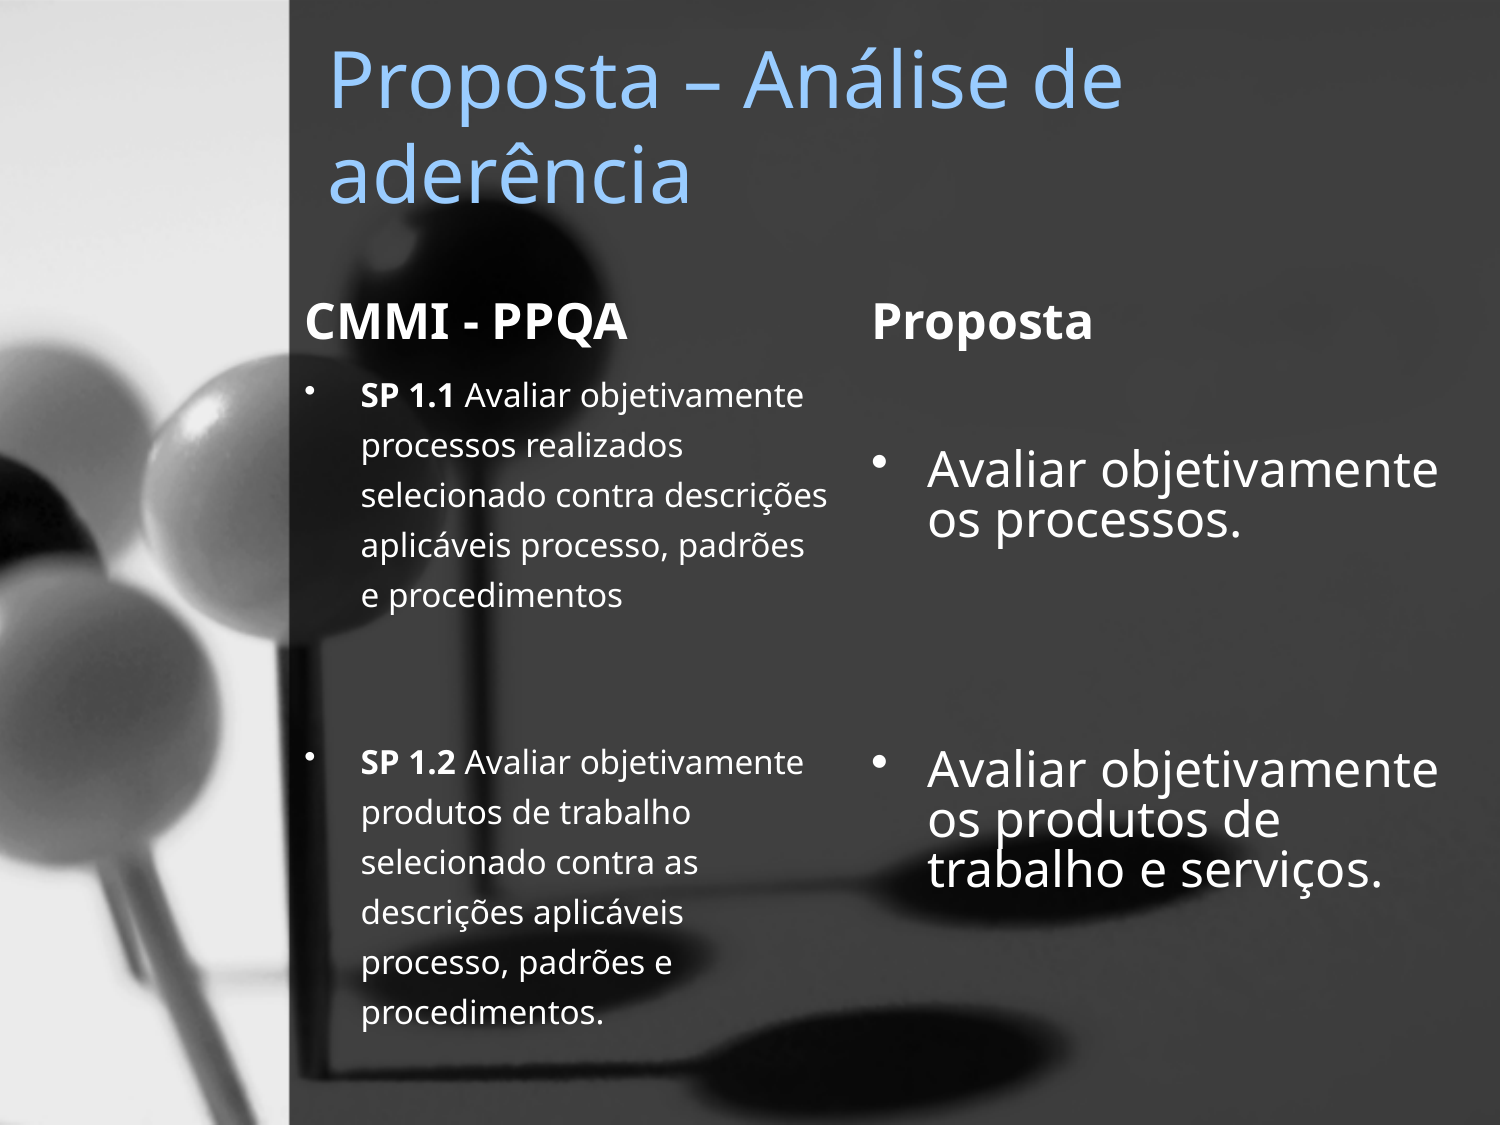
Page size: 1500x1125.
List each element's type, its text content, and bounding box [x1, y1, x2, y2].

title Proposta – Análise de aderência [312, 30, 1471, 219]
list Proposta [856, 251, 1500, 356]
list CMMI - PPQA [289, 251, 845, 357]
list SP 1.1 Avaliar objetivamente processos realizados selecionado contra descrições aplicáveis processo, padrões e procedimentos SP 1.2 Avaliar objetivamente produtos de trabalho selecionado contra as descrições aplicáveis processo, padrões e procedimentos. [289, 357, 845, 1005]
picture [0, 0, 1500, 1125]
list Avaliar objetivamente os processos. Avaliar objetivamente os produtos de trabalho e serviços. [856, 356, 1500, 1005]
